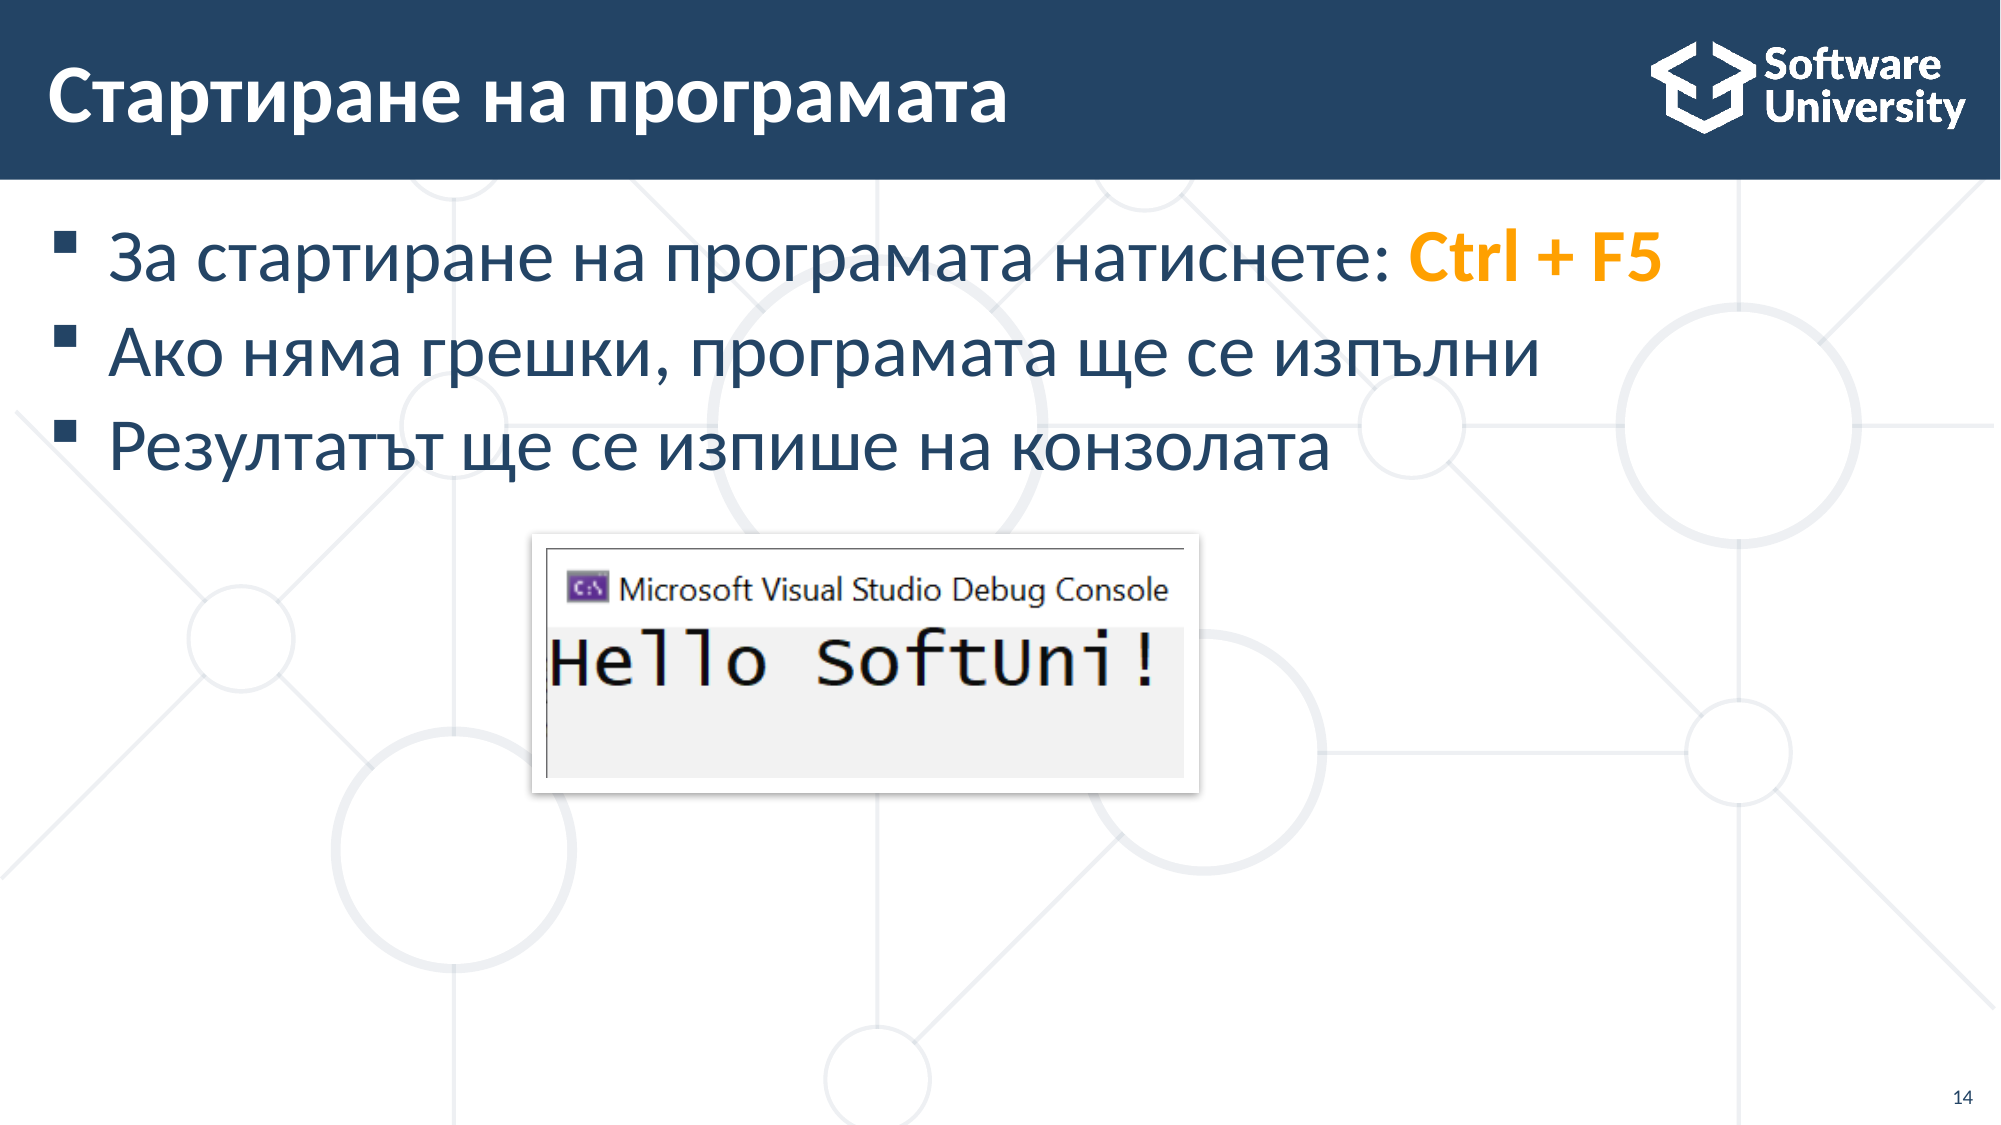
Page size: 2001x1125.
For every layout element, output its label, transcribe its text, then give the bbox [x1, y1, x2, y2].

list За стартиране на програмата натиснете: Ctrl + F5 Ако няма грешки, програмата ще се изпълни Резултатът ще се изпише на конзолата [31, 196, 1970, 1104]
slide_number 14 [1927, 1067, 1989, 1117]
picture [1651, 41, 1966, 134]
title Стартиране на програмата [31, 16, 1625, 162]
picture [545, 547, 1185, 779]
